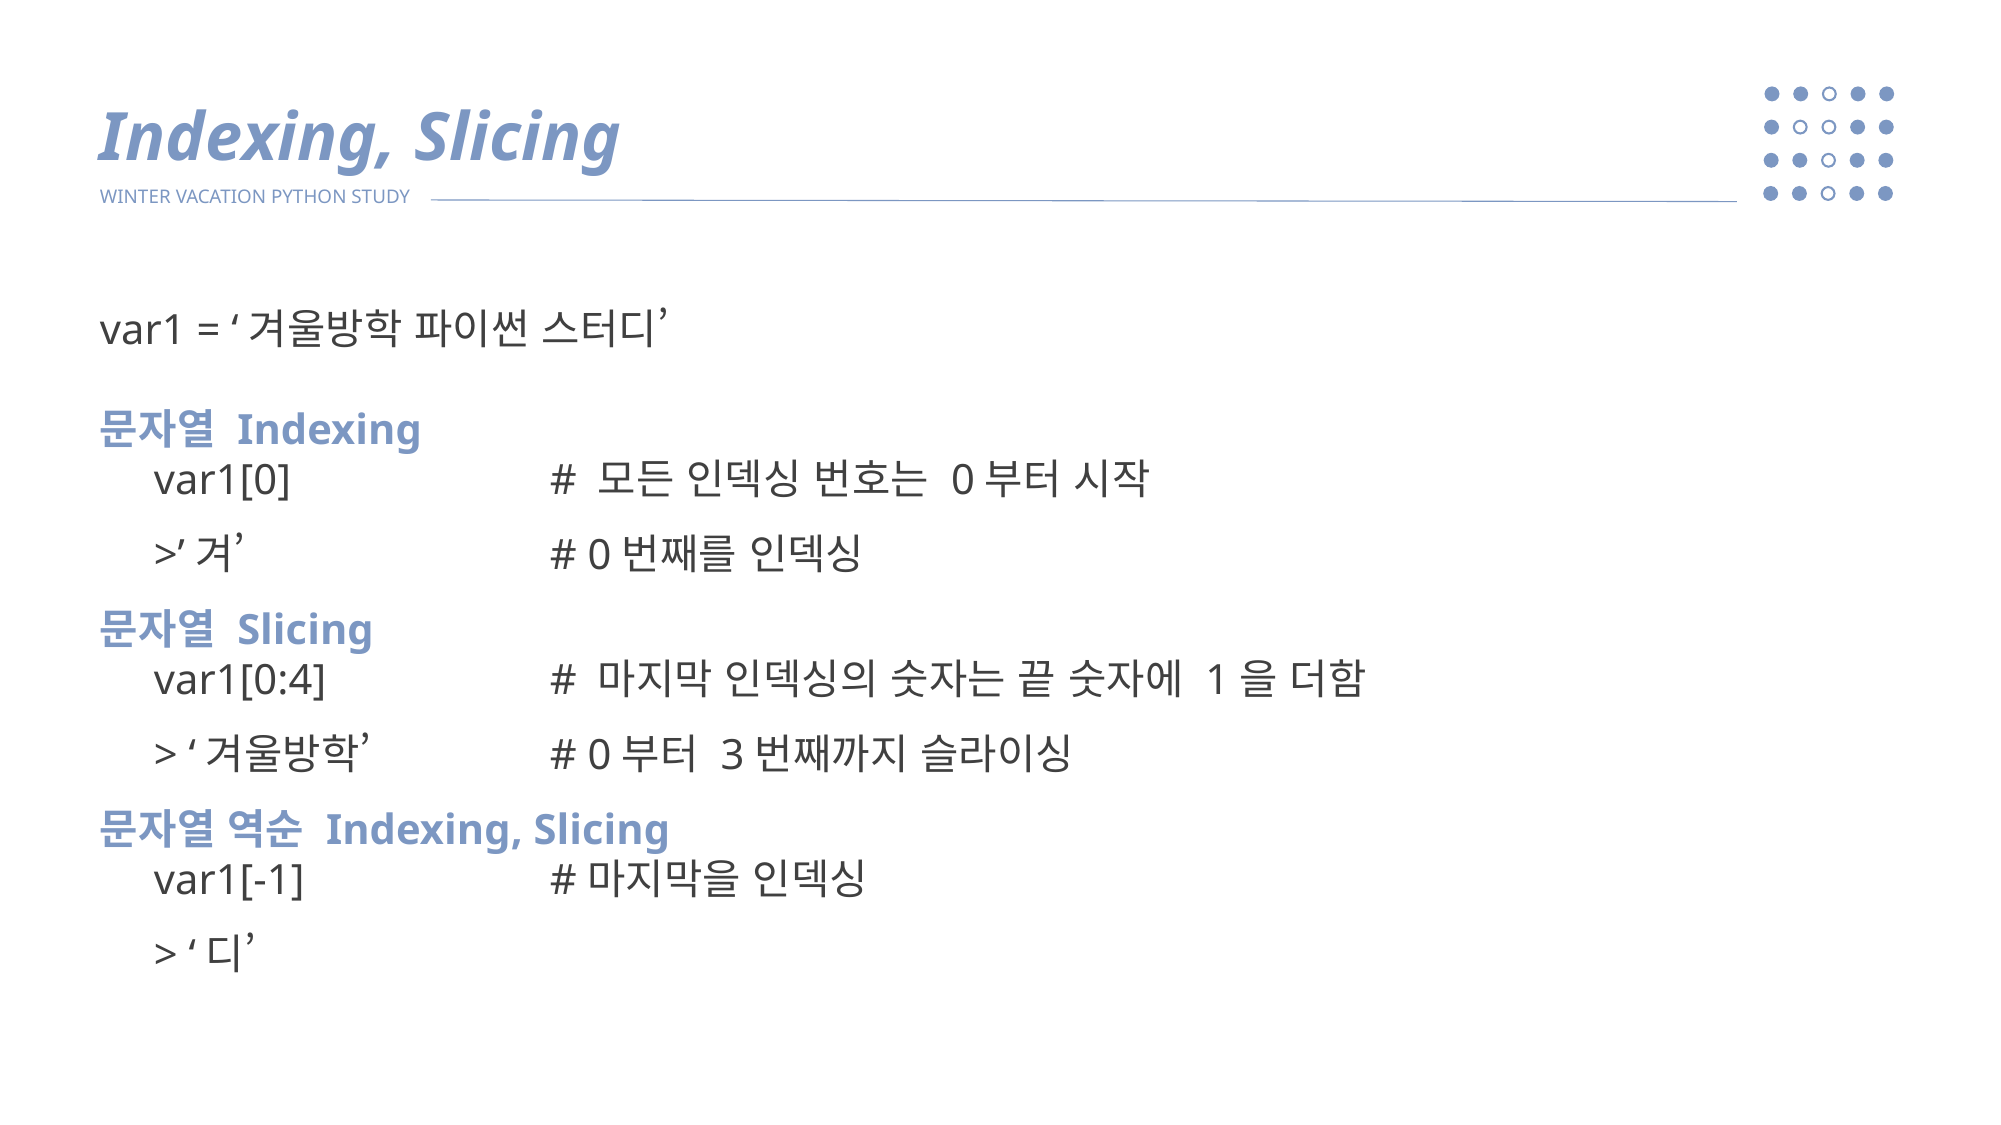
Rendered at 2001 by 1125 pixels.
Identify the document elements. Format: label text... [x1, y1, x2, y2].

text_box [1764, 86, 1780, 102]
text_box [1820, 185, 1836, 201]
text_box [1879, 86, 1895, 102]
text_box [1878, 119, 1894, 135]
text_box Indexing, Slicing WINTER VACATION PYTHON STUDY [85, 46, 1028, 216]
text_box [1763, 185, 1779, 201]
text_box [1763, 152, 1779, 168]
text_box [1849, 185, 1865, 201]
text_box [1878, 152, 1894, 168]
text_box [1793, 86, 1809, 102]
text_box [1821, 119, 1837, 135]
text_box [1877, 185, 1893, 201]
text_box [1764, 119, 1780, 135]
text_box [1792, 152, 1808, 168]
text_box [1850, 119, 1866, 135]
text_box [1850, 86, 1866, 102]
text_box [1791, 185, 1807, 201]
text_box [1821, 152, 1837, 168]
text_box [1792, 119, 1808, 135]
text_box var1 = ‘겨울방학 파이썬 스터디’ 문자열 Indexing var1[0] # 모든 인덱싱 번호는 0부터 시작 >’겨’ # 0번째를 인덱싱 문자열 Slicing var1[0:4] # 마지막 인덱싱의 숫자는 끝 숫자에 1을 더함 > ‘겨울방학’ # 0부터 3번째까지 슬라이싱 문자열 역순 Indexing, Slicing var1[-1] #마지막을 인덱싱 > ‘디’ [85, 295, 1732, 986]
text_box [1849, 152, 1865, 168]
text_box [1821, 86, 1837, 102]
